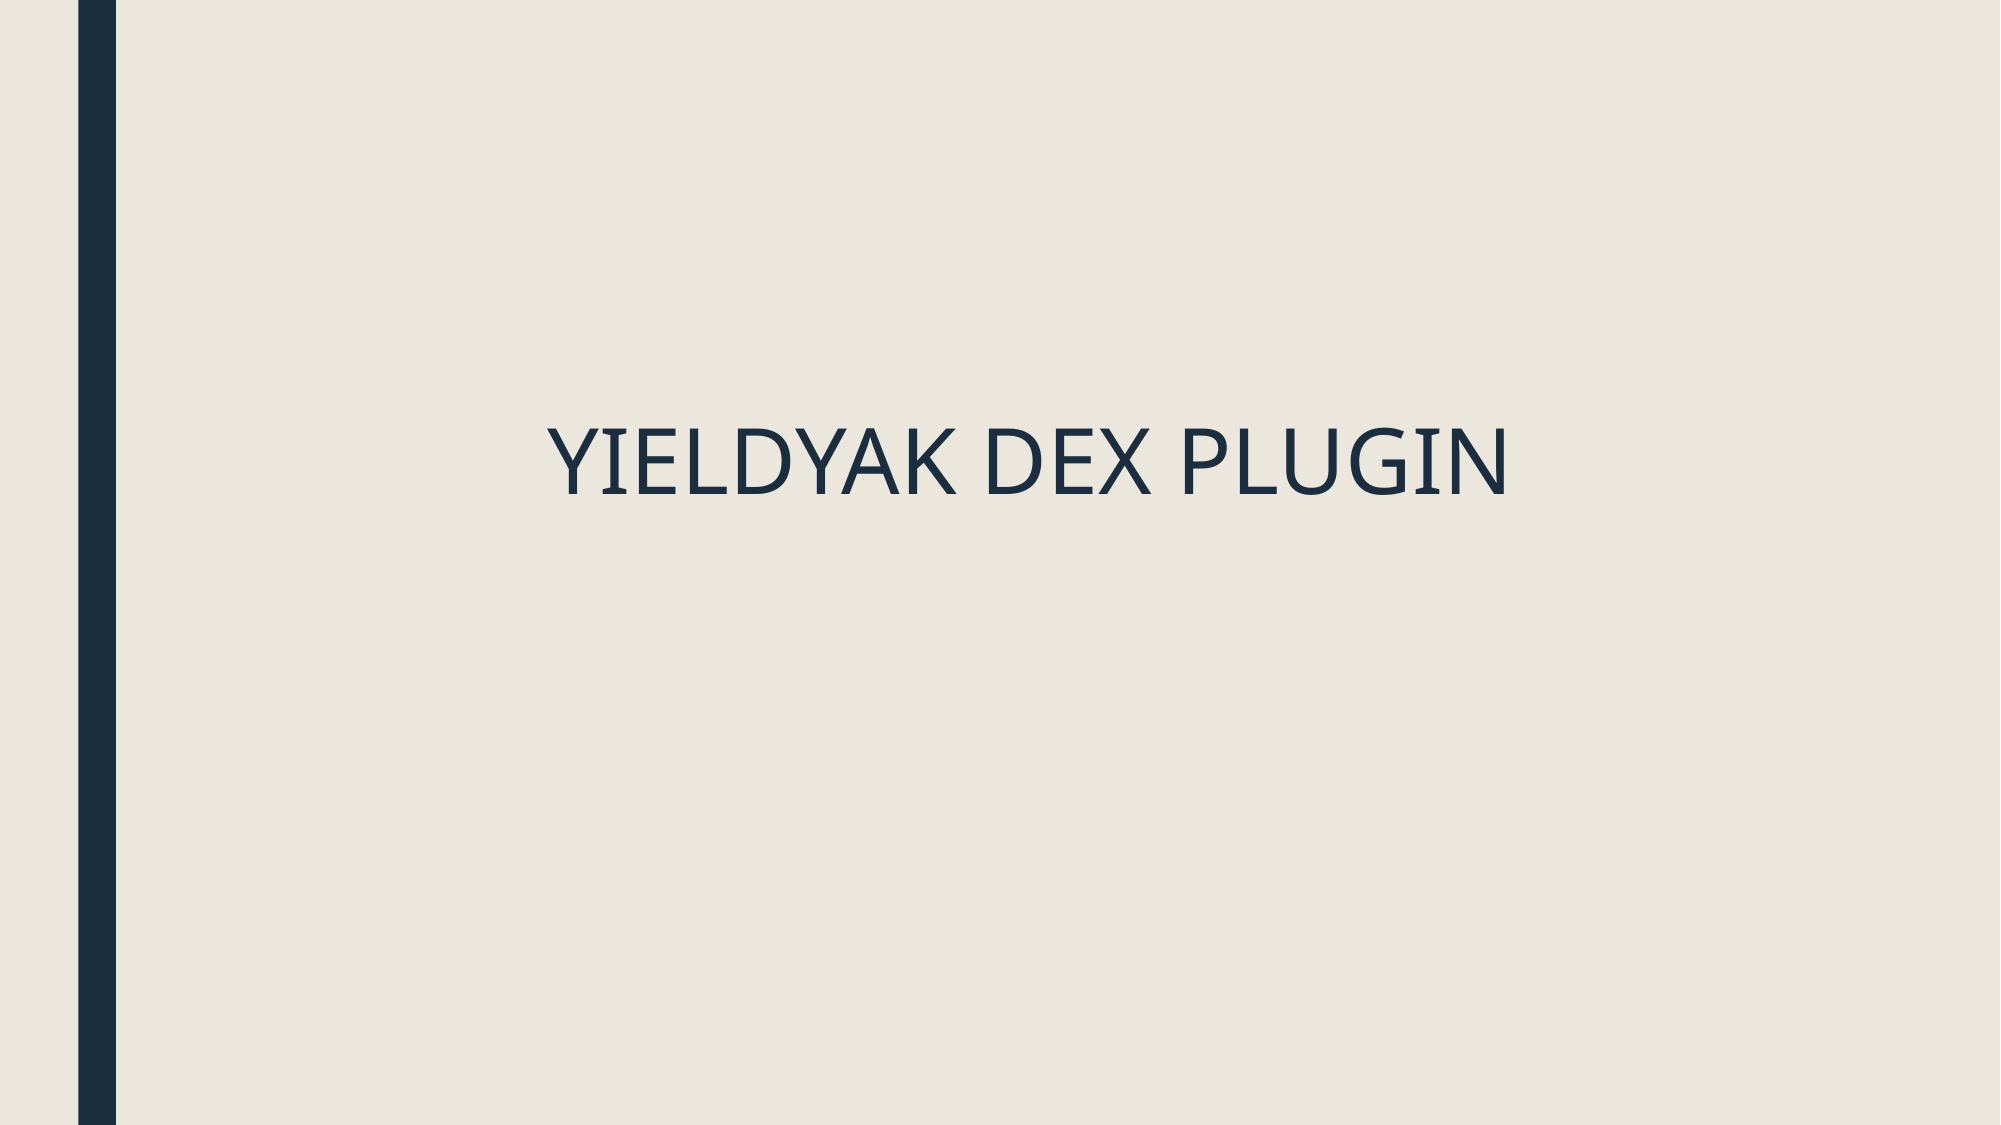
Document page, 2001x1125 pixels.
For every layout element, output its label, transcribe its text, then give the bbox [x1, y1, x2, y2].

title YIELDYAK DEX PLUGIN [243, 408, 1819, 653]
